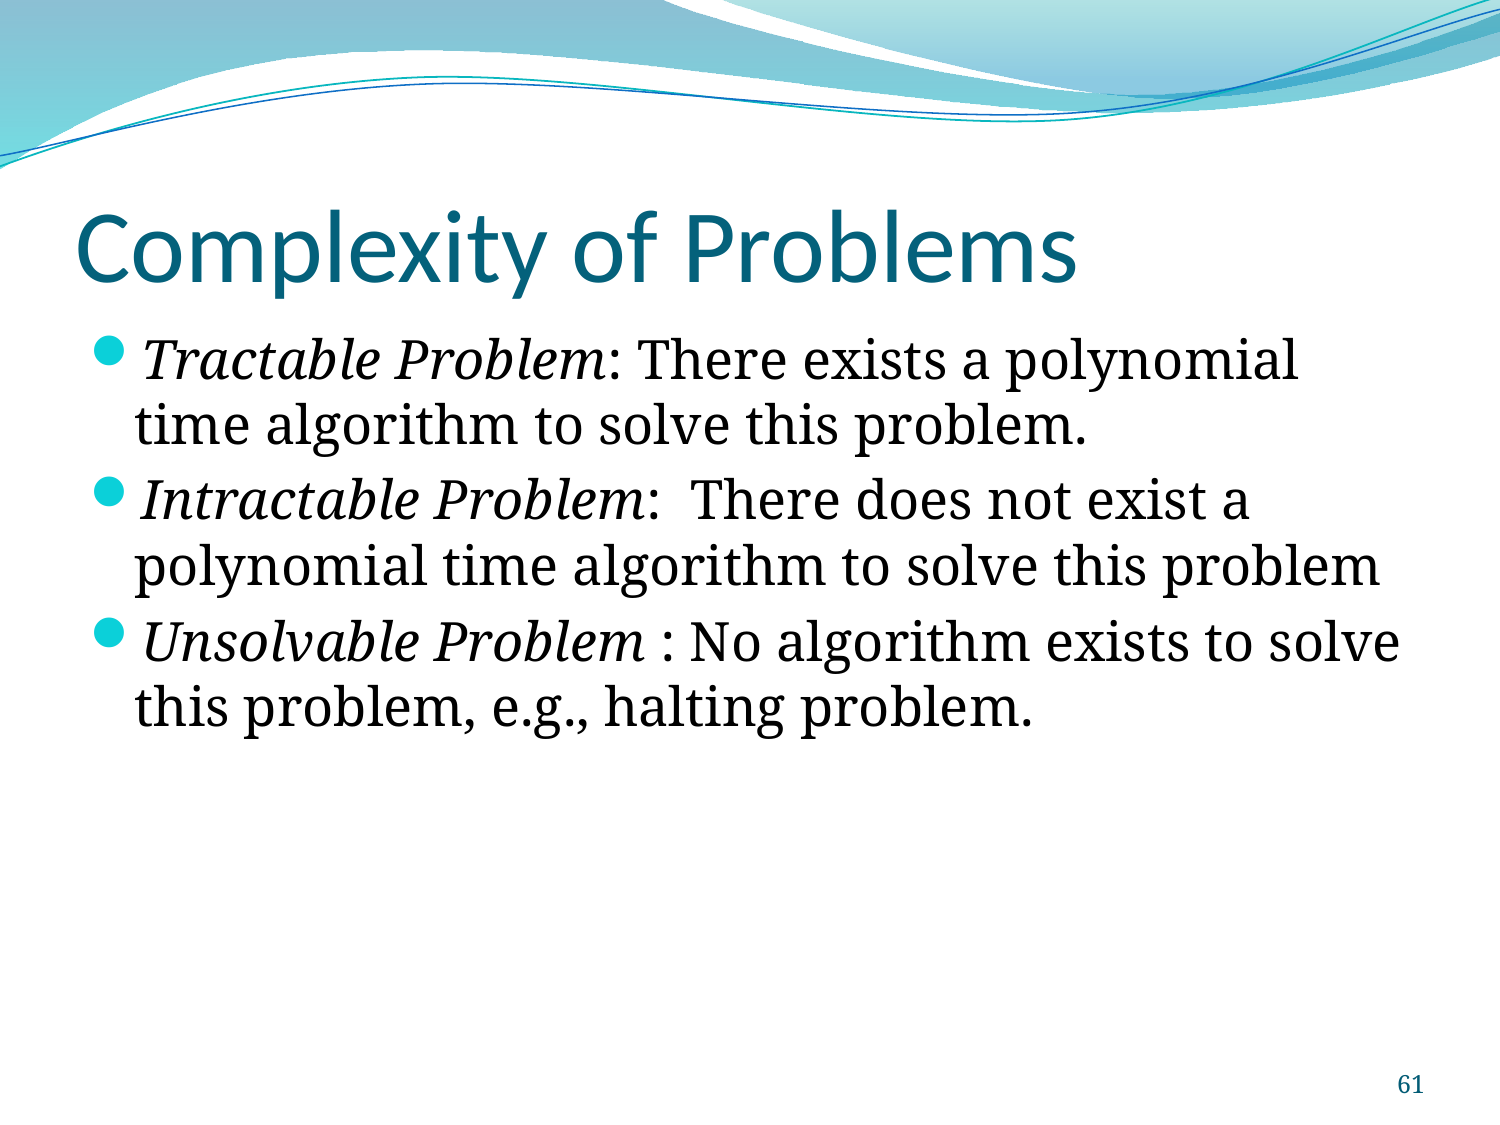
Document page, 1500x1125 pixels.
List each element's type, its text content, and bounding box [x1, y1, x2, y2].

list Tractable Problem: There exists a polynomial time algorithm to solve this problem. Intractable Problem: There does not exist a polynomial time algorithm to solve this problem Unsolvable Problem : No algorithm exists to solve this problem, e.g., halting problem. [75, 317, 1425, 1038]
title Complexity of Problems [75, 115, 1425, 303]
slide_number 61 [1299, 1042, 1425, 1103]
